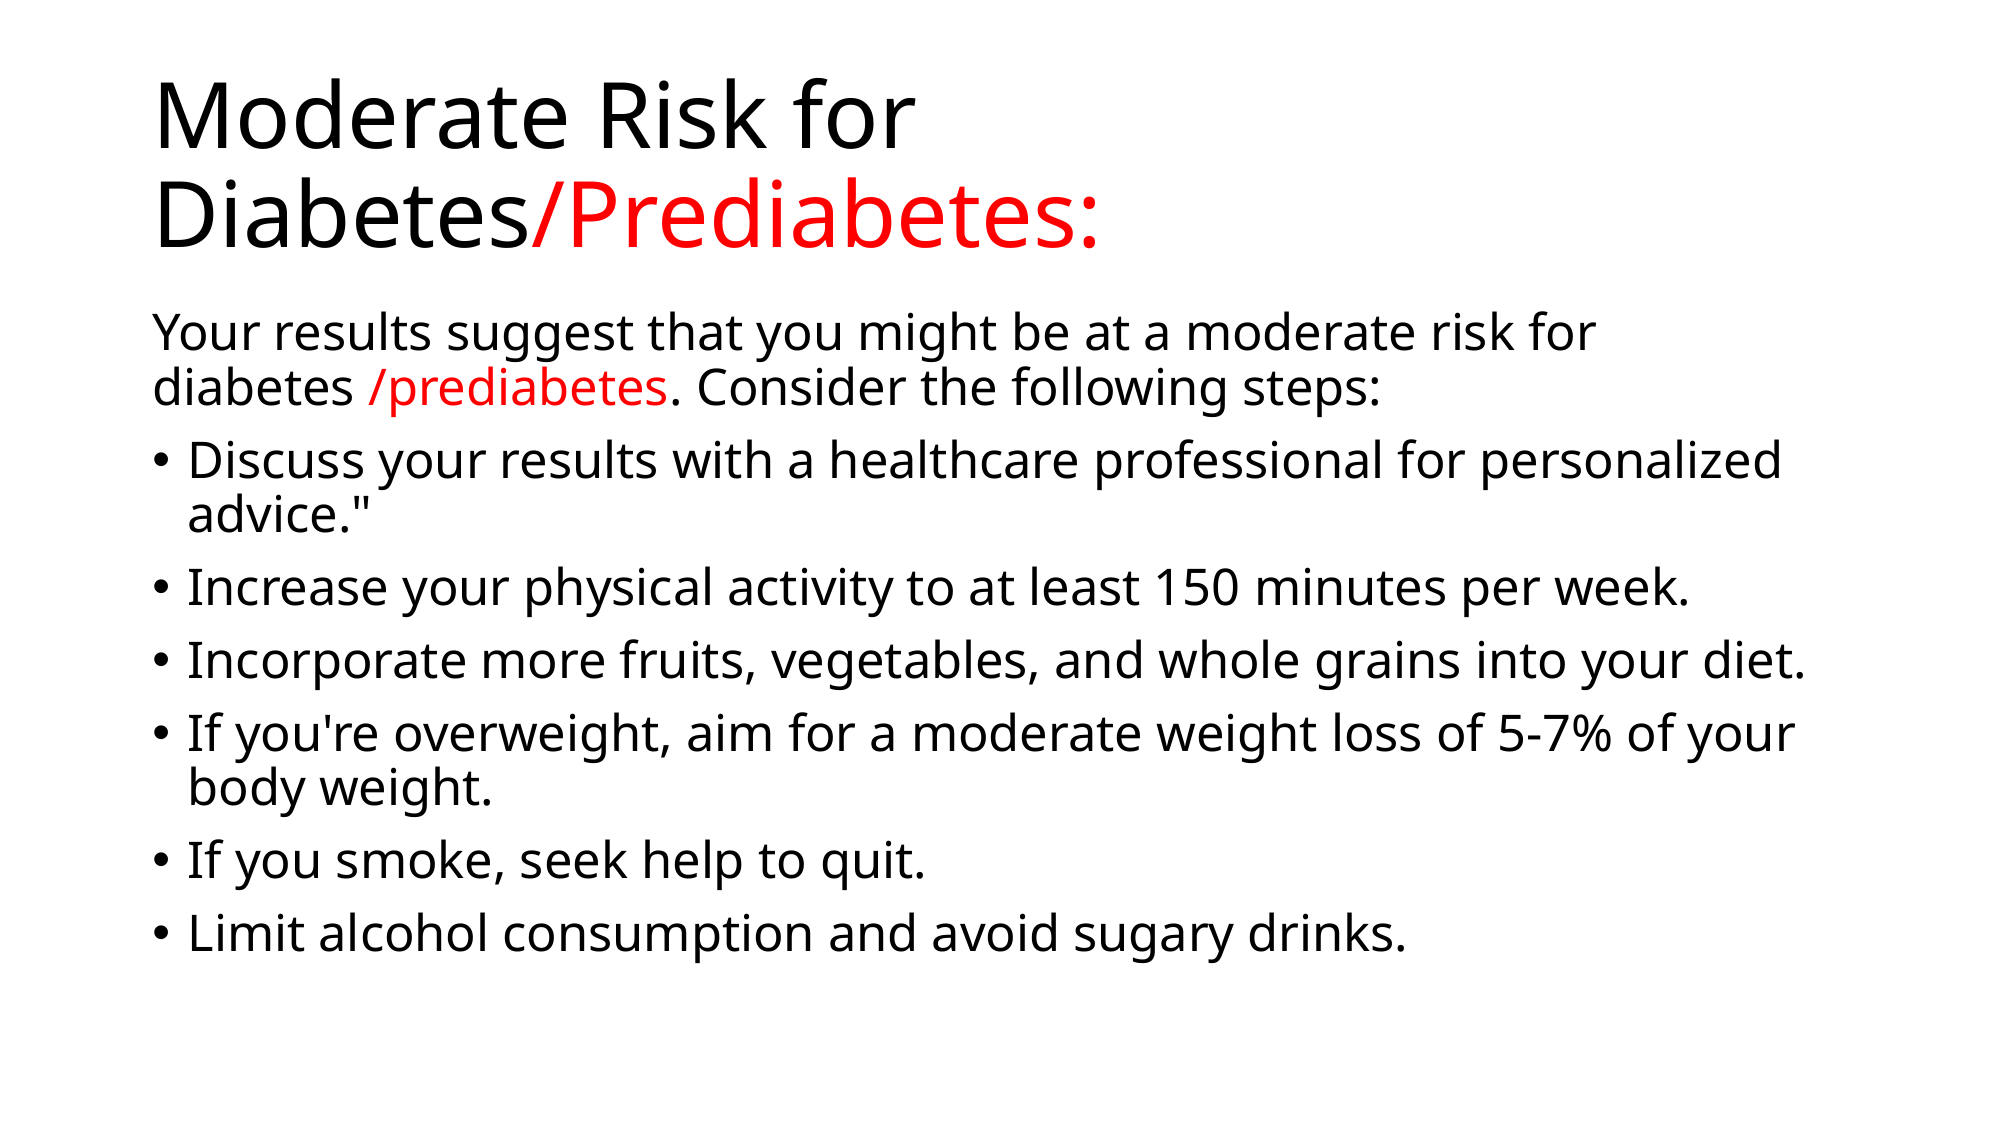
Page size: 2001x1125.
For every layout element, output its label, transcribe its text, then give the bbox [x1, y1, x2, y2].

title Moderate Risk for Diabetes/Prediabetes: [137, 59, 1863, 278]
list Your results suggest that you might be at a moderate risk for diabetes /prediabetes. Consider the following steps: Discuss your results with a healthcare professional for personalized advice." Increase your physical activity to at least 150 minutes per week. Incorporate more fruits, vegetables, and whole grains into your diet. If you're overweight, aim for a moderate weight loss of 5-7% of your body weight. If you smoke, seek help to quit. Limit alcohol consumption and avoid sugary drinks. [137, 299, 1863, 1014]
